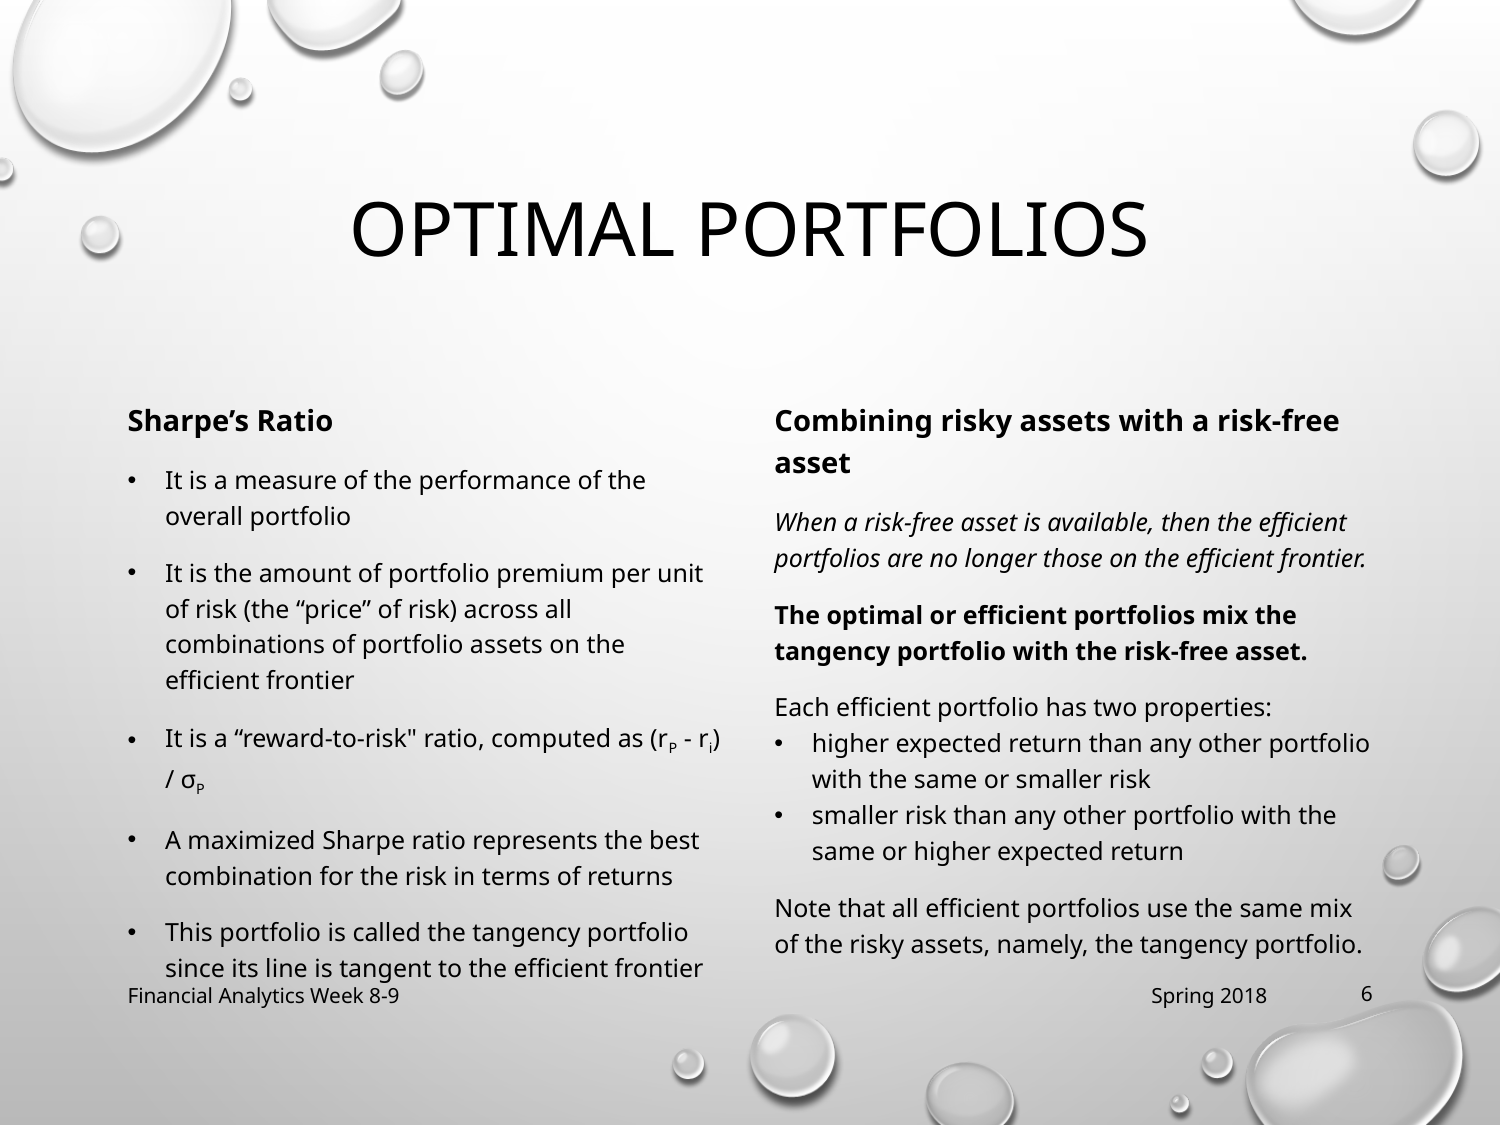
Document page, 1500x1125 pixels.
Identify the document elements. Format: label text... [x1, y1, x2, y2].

title Optimal Portfolios [112, 101, 1388, 364]
picture [0, 0, 1500, 1125]
slide_number Spring 2018 [944, 965, 1283, 1025]
list Combining risky assets with a risk-free asset When a risk-free asset is available, then the efficient portfolios are no longer those on the efficient frontier. The optimal or efficient portfolios mix the tangency portfolio with the risk-free asset. Each efficient portfolio has two properties: higher expected return than any other portfolio with the same or smaller risk smaller risk than any other portfolio with the same or higher expected return Note that all efficient portfolios use the same mix of the risky assets, namely, the tangency portfolio. [759, 388, 1388, 950]
slide_number 6 [1293, 965, 1388, 1025]
footer Financial Analytics Week 8-9 [112, 965, 934, 1025]
list Sharpe’s Ratio It is a measure of the performance of the overall portfolio It is the amount of portfolio premium per unit of risk (the “price” of risk) across all combinations of portfolio assets on the efficient frontier It is a “reward-to-risk" ratio, computed as (rP - ri) / σP A maximized Sharpe ratio represents the best combination for the risk in terms of returns This portfolio is called the tangency portfolio since its line is tangent to the efficient frontier [112, 388, 741, 950]
